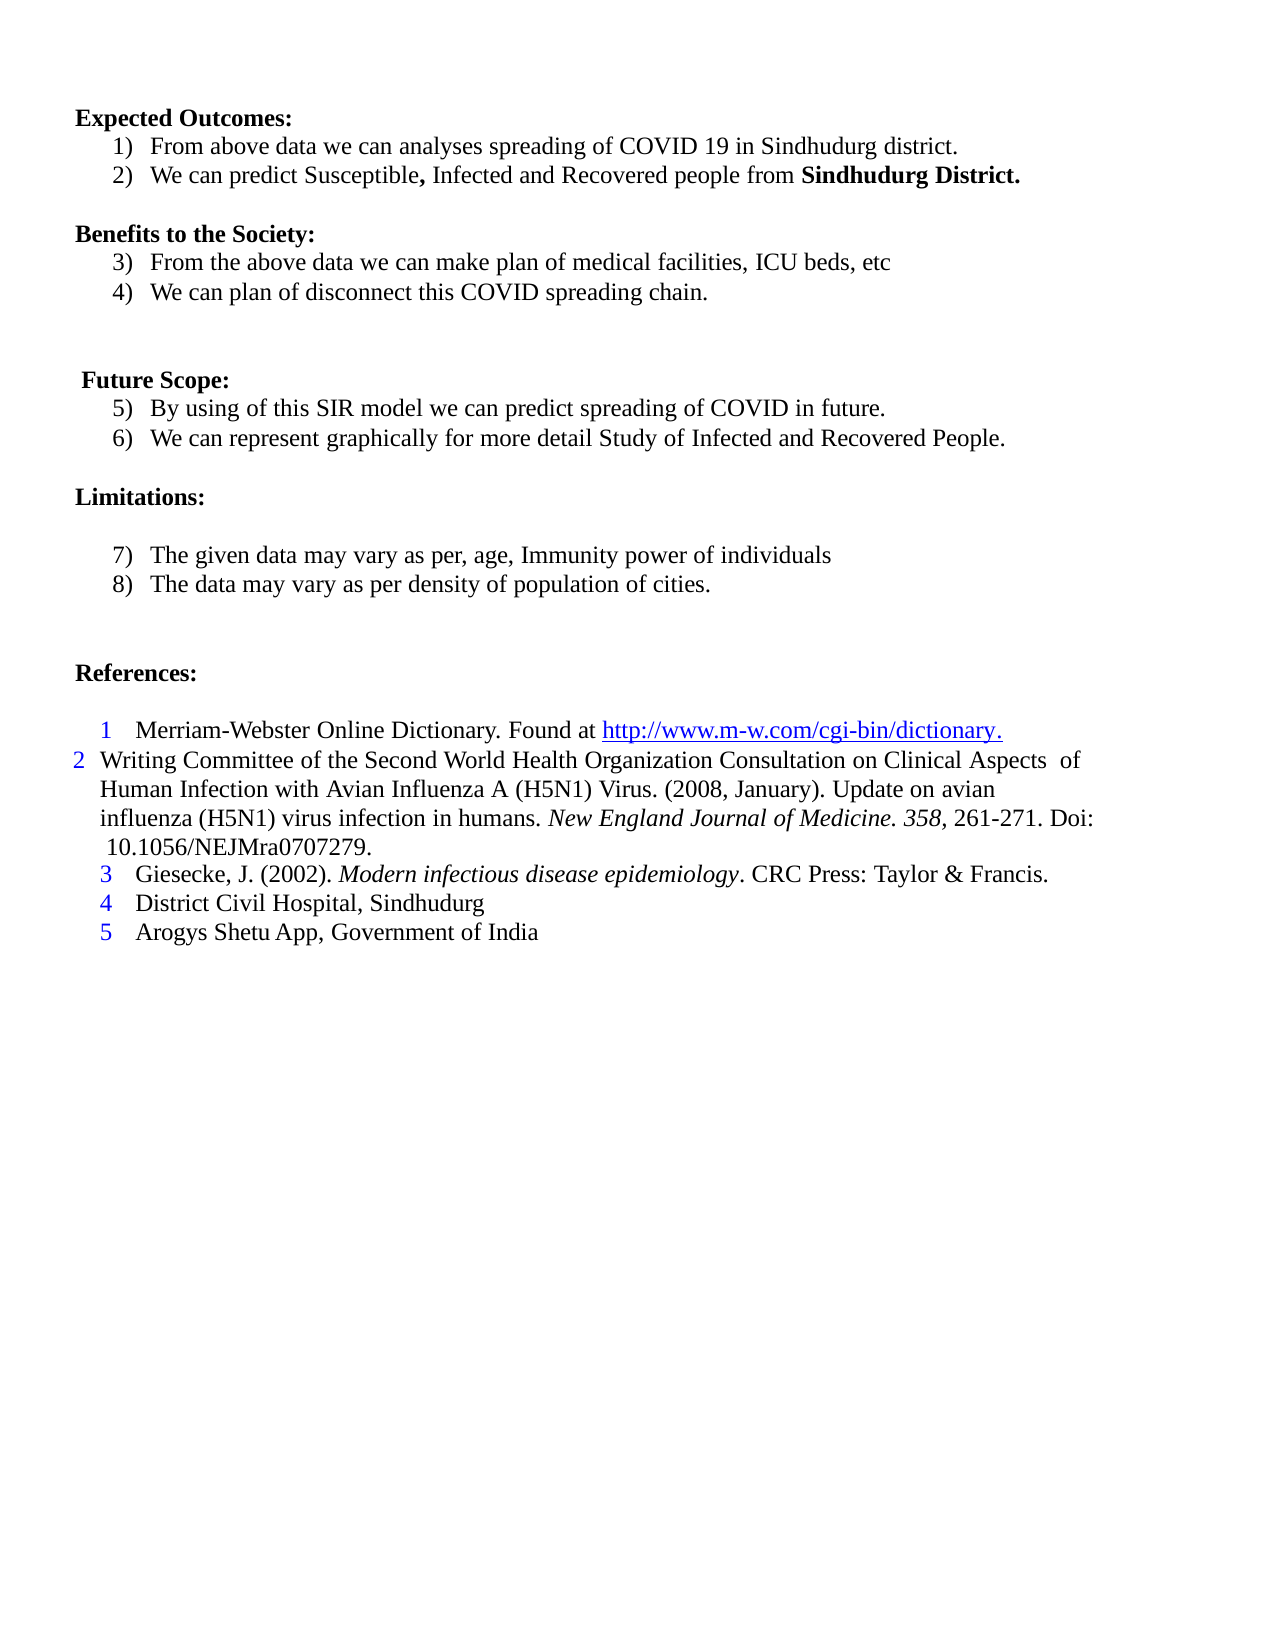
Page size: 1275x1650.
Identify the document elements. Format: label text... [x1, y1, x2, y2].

text_box Expected Outcomes: From above data we can analyses spreading of COVID 19 in Sindhudurg district. We can predict Susceptible, Infected and Recovered people from Sindhudurg District. Benefits to the Society: From the above data we can make plan of medical facilities, ICU beds, etc We can plan of disconnect this COVID spreading chain. Future Scope: By using of this SIR model we can predict spreading of COVID in future. We can represent graphically for more detail Study of Infected and Recovered People. Limitations: The given data may vary as per, age, Immunity power of individuals The data may vary as per density of population of cities. References: Merriam-Webster Online Dictionary. Found at http://www.m-w.com/cgi-bin/dictionary. Writing Committee of the Second World Health Organization Consultation on Clinical Aspects of Human Infection with Avian Influenza A (H5N1) Virus. (2008, January). Update on avian influenza (H5N1) virus infection in humans. New England Journal of Medicine. 358, 261-271. Doi: 10.1056/NEJMra0707279. Giesecke, J. (2002). Modern infectious disease epidemiology. CRC Press: Taylor & Francis. District Civil Hospital, Sindhudurg Arogys Shetu App, Government of India [72, 99, 1100, 946]
